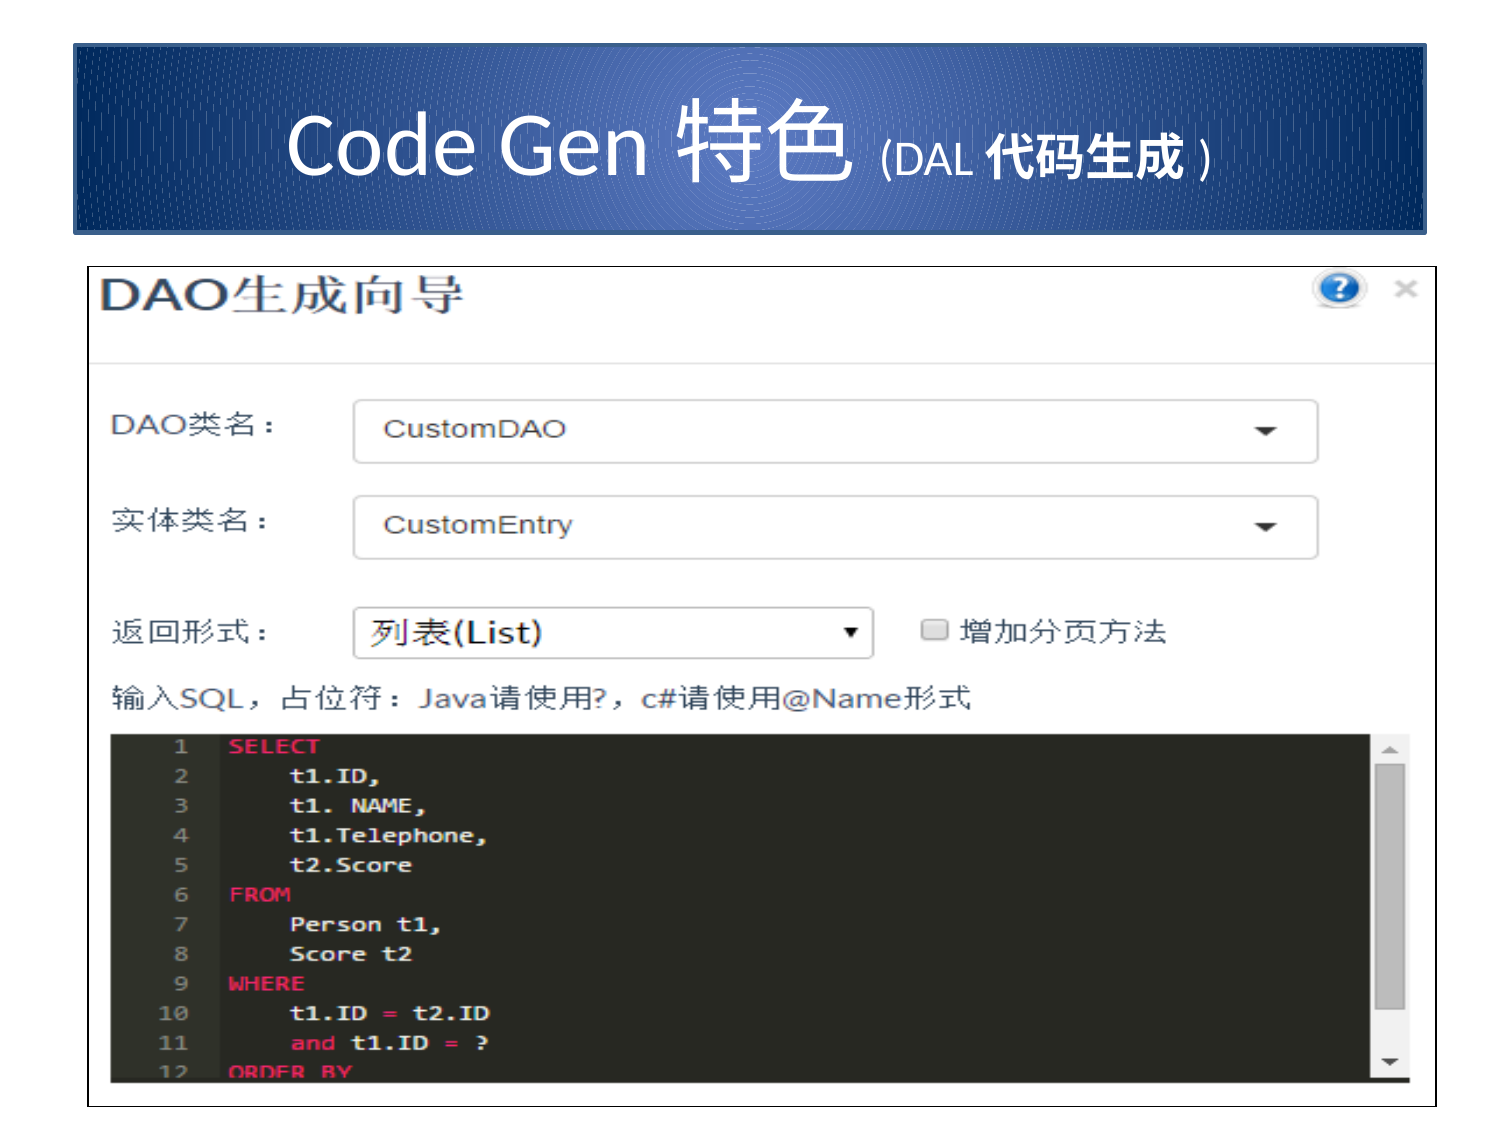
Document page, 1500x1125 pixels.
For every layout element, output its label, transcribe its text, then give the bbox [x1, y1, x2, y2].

title Code Gen特色(DAL代码生成) [73, 43, 1427, 235]
picture [88, 266, 1436, 1107]
list 自定义SQL 自定义CRUD SQL语句，生成相应的DAO和Entity。 验证自定义SQL语法是否正确。 显示自定义SELECT SQL语句的执行计划。 对于读取操作的SQL，提供以下特性 通过简单的选择，即可构建出符合MySql或SqlServer语法的分页SQL语句。 提供丰富的返回类型：列表(List)、唯一的(Single)、第一个(First)。 [75, 262, 1425, 1094]
